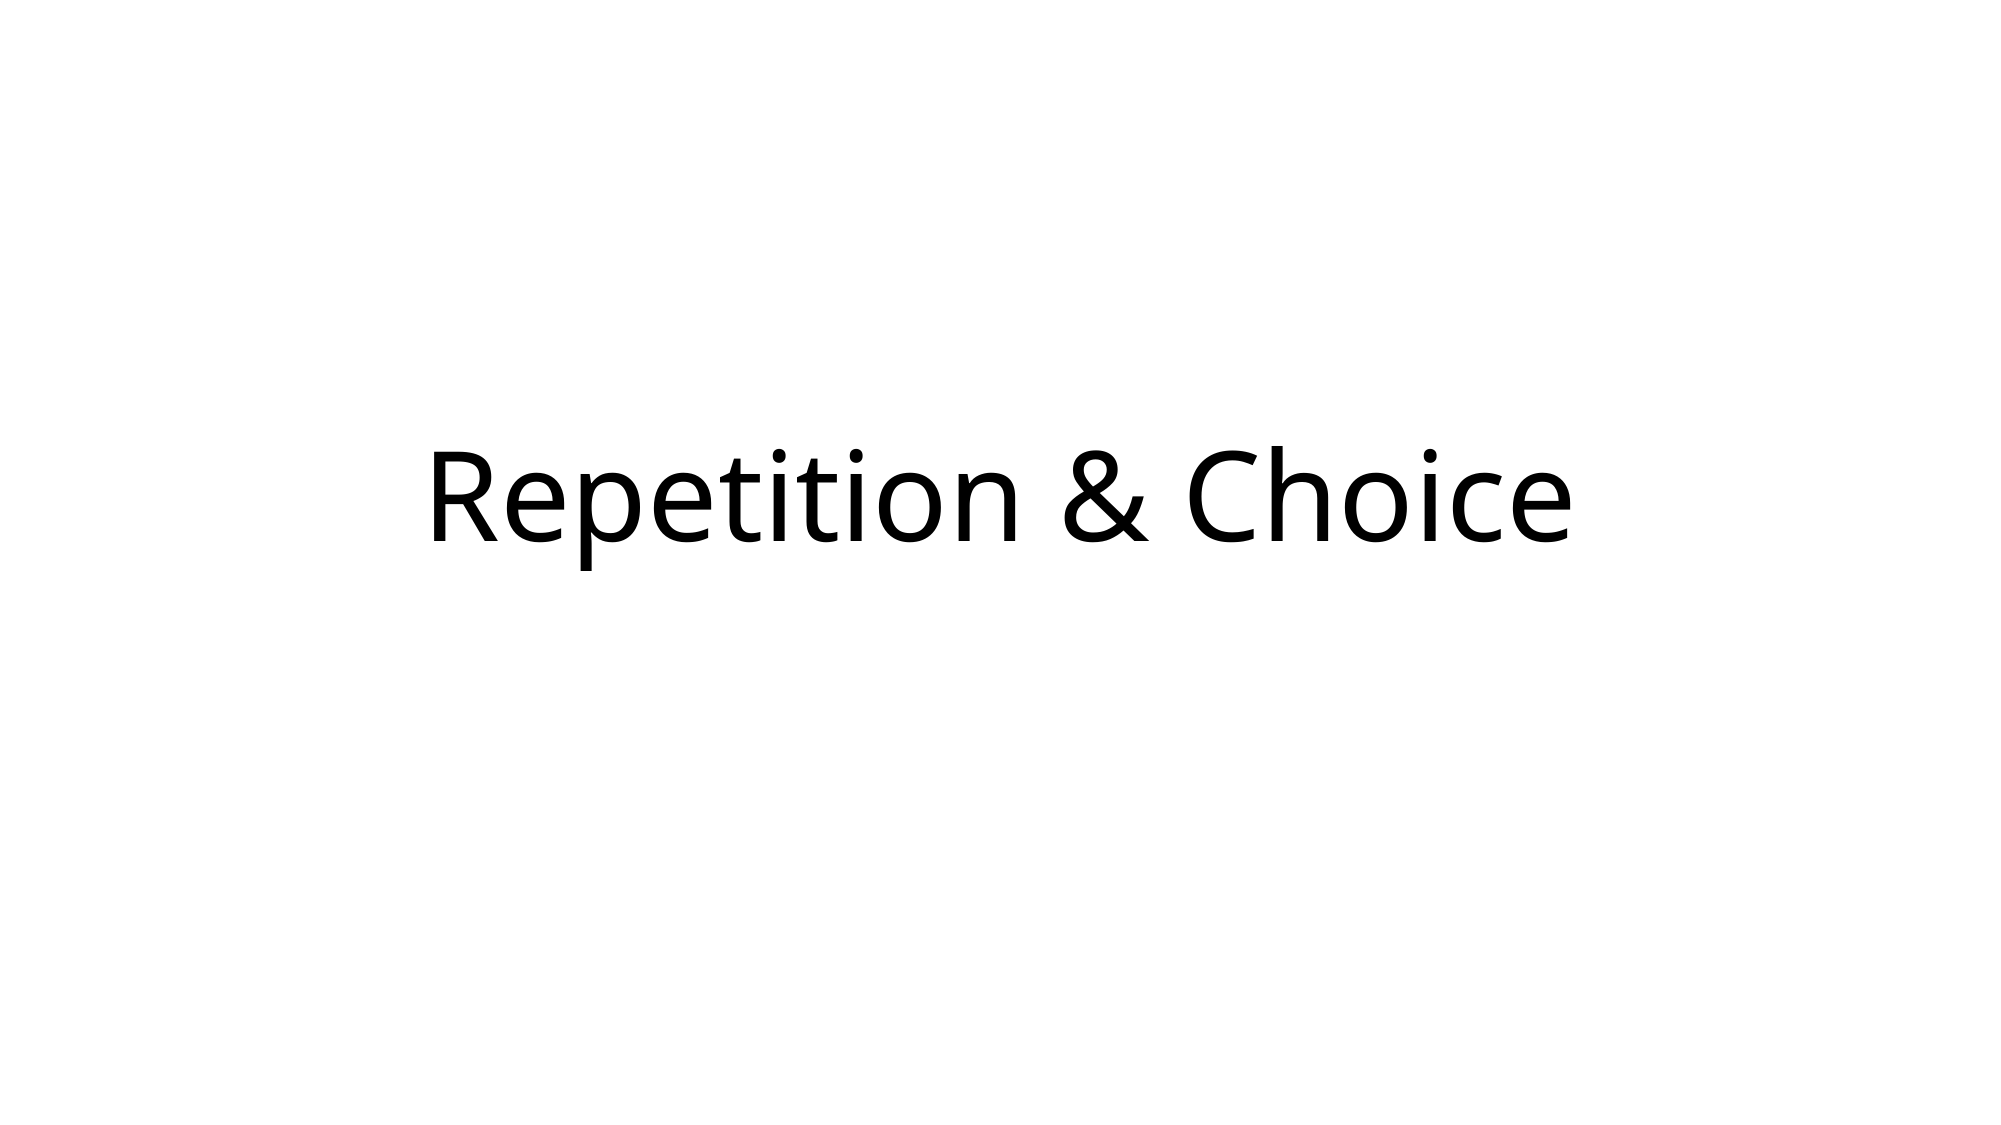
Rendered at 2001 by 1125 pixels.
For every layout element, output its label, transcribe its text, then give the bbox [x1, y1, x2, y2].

title Repetition & Choice [249, 184, 1750, 576]
